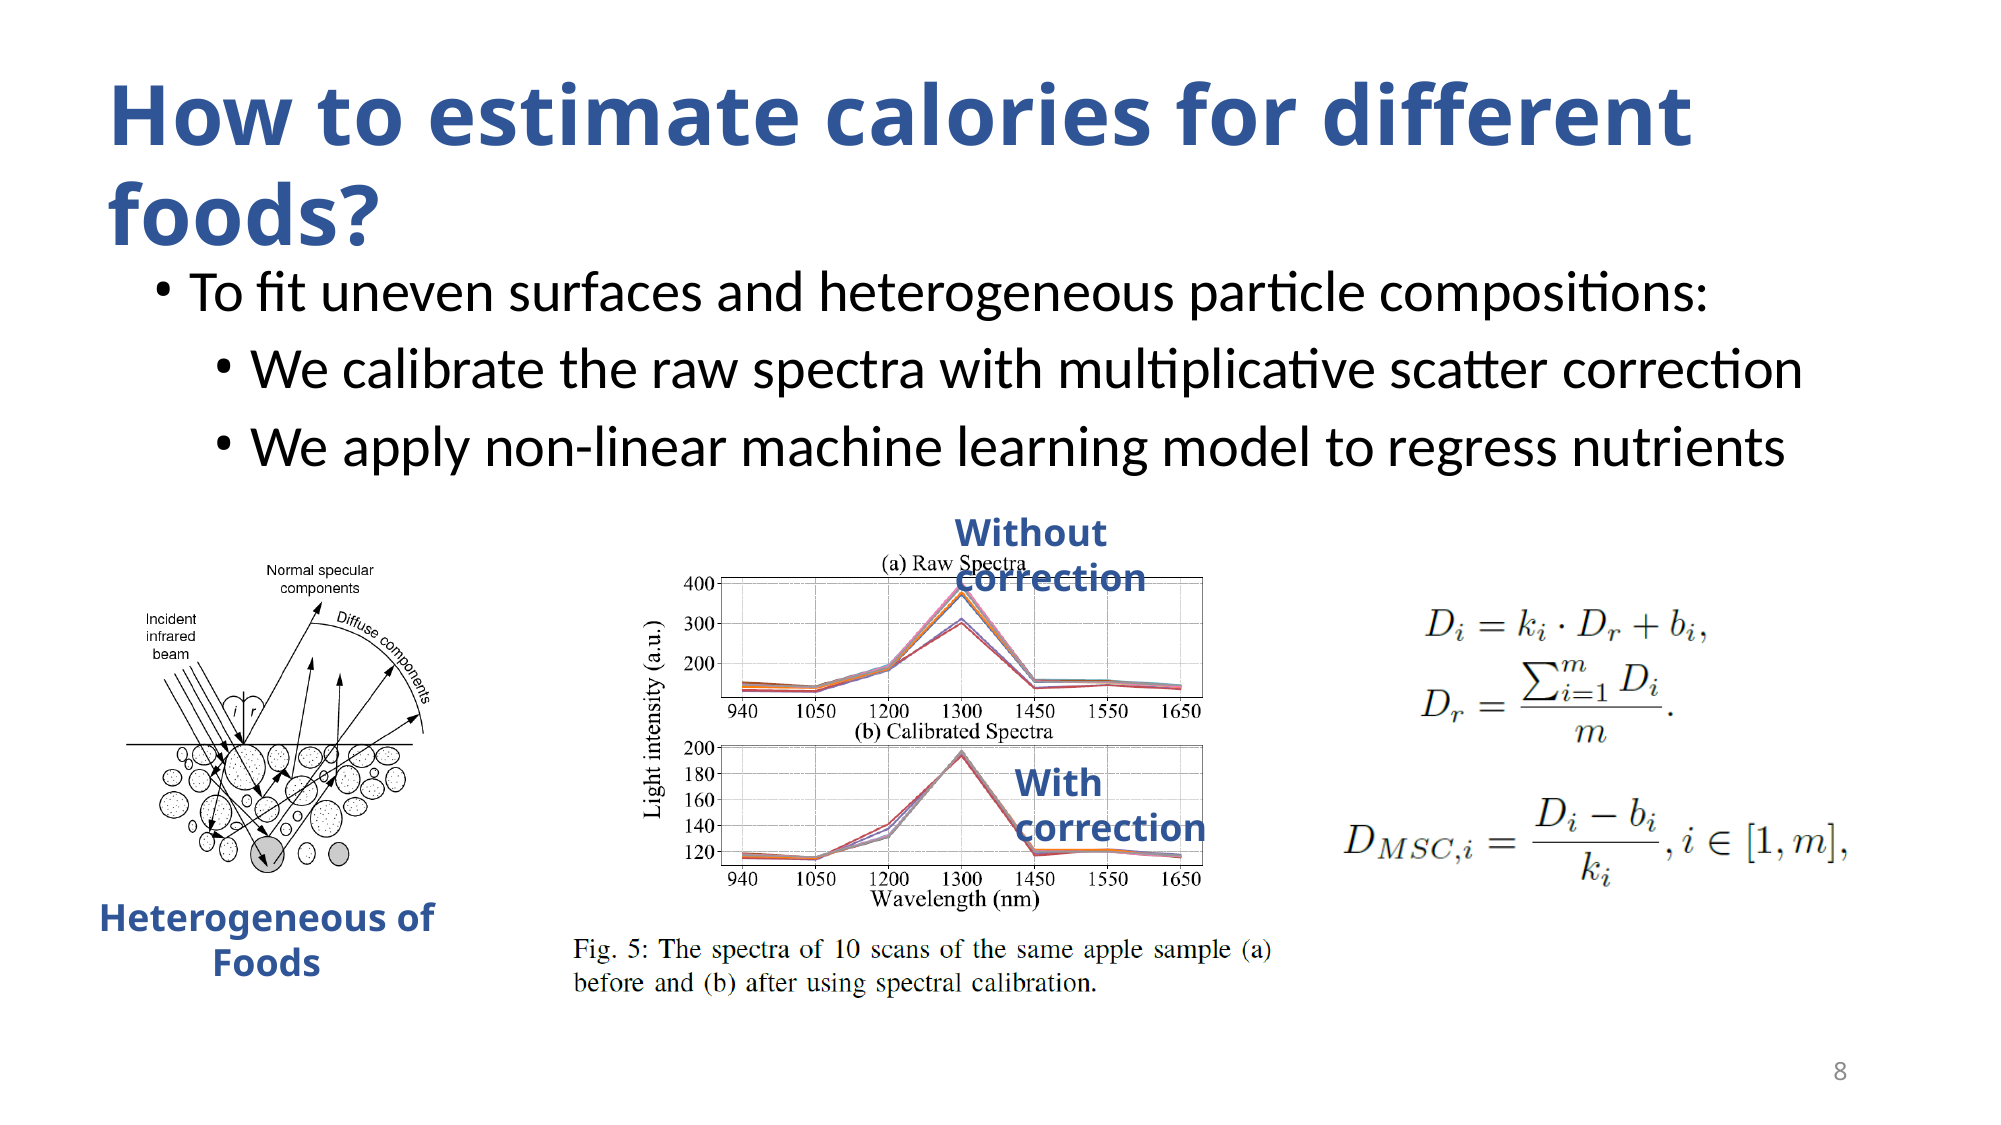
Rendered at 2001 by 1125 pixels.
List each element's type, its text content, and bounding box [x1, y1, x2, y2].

text_box To fit uneven surfaces and heterogeneous particle compositions: [150, 249, 1953, 323]
picture [1342, 788, 1863, 899]
picture [562, 543, 1280, 1002]
title How to estimate calories for different foods? [105, 59, 1942, 263]
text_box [53, 565, 480, 948]
text_box Without correction [939, 501, 1266, 543]
picture [1411, 584, 1718, 752]
text_box We calibrate the raw spectra with multiplicative scatter correction [121, 330, 2000, 408]
text_box We apply non-linear machine learning model to regress nutrients [121, 407, 1995, 485]
slide_number 8 [1412, 1042, 1863, 1103]
